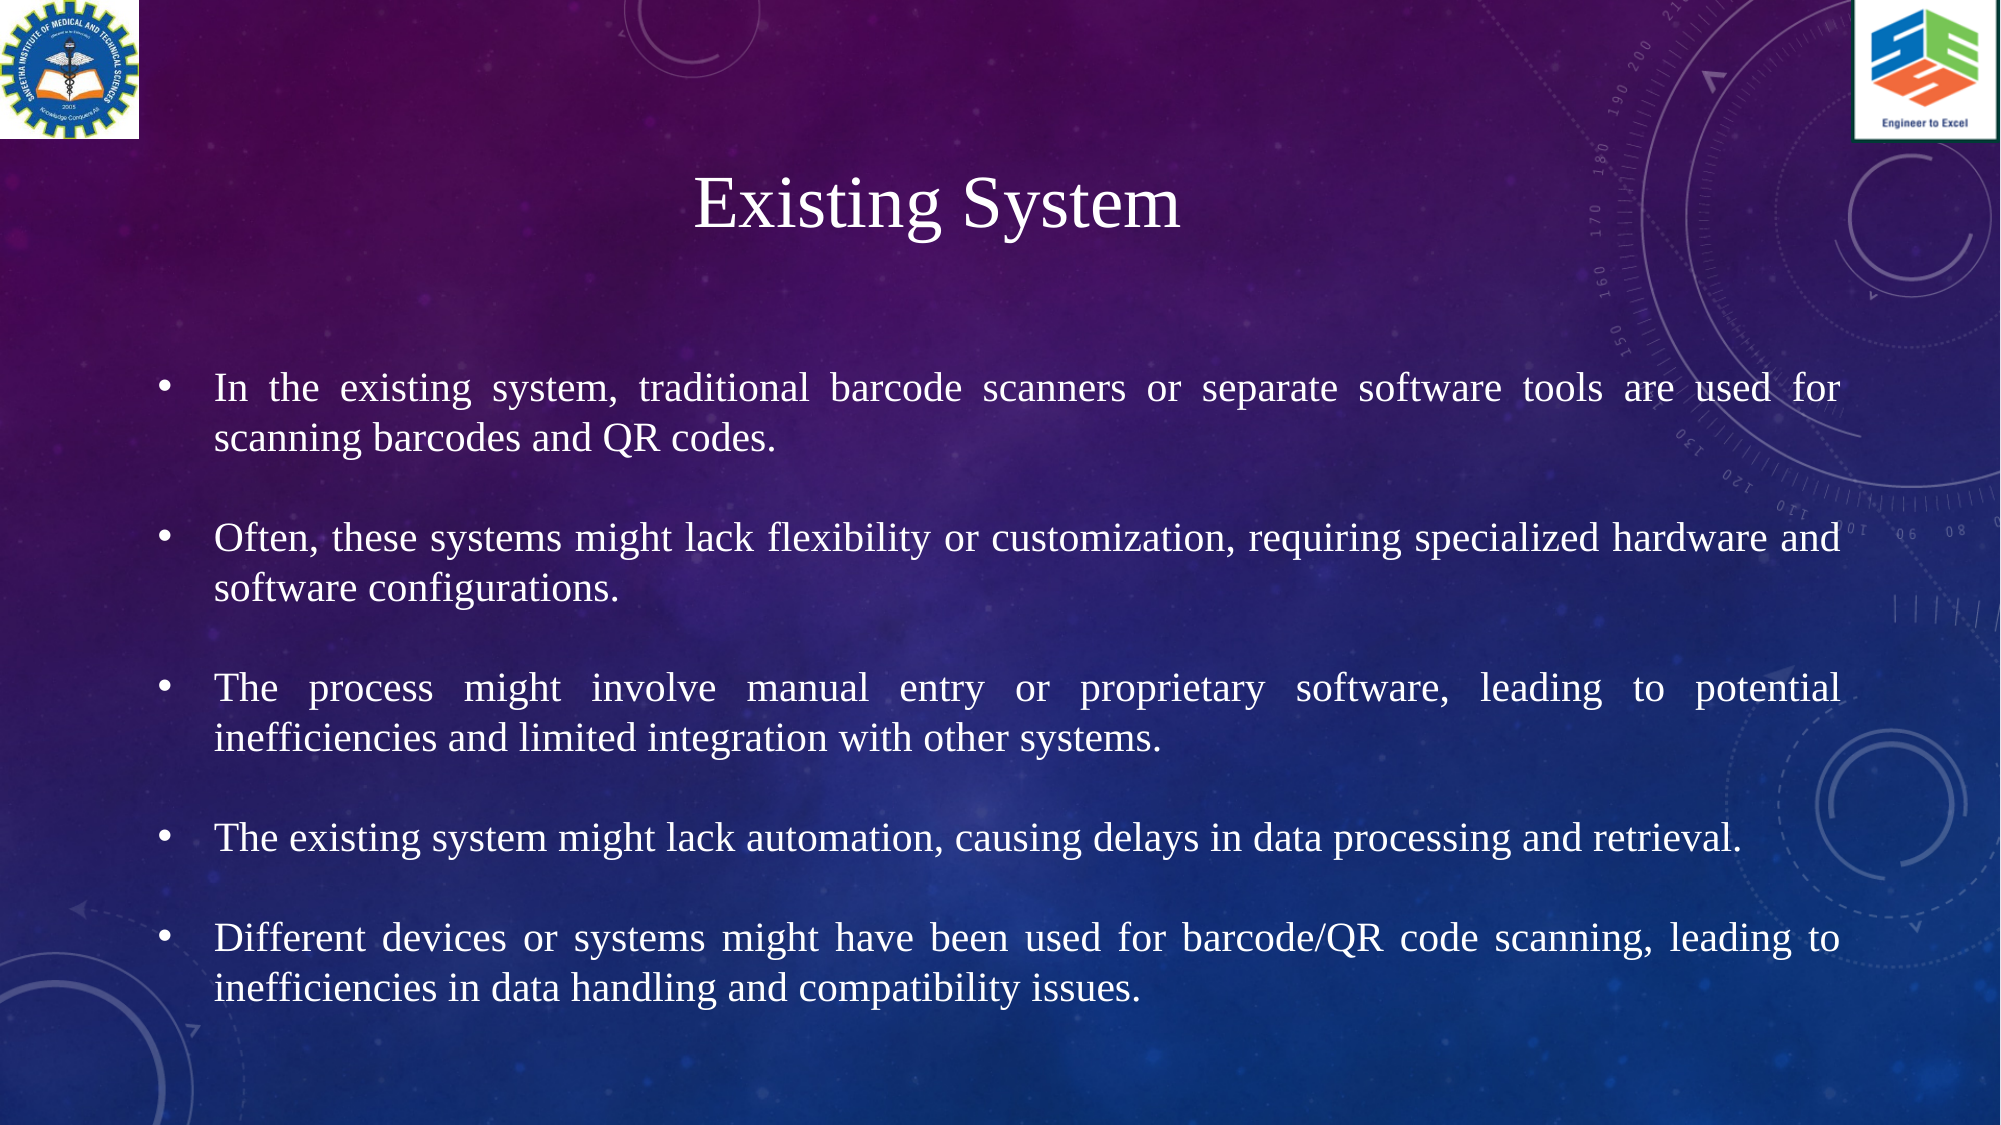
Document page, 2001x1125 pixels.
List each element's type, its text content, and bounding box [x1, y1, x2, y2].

title Existing System [678, 78, 1322, 317]
picture [0, 0, 2001, 1125]
text_box In the existing system, traditional barcode scanners or separate software tools are used for scanning barcodes and QR codes. Often, these systems might lack flexibility or customization, requiring specialized hardware and software configurations. The process might involve manual entry or proprietary software, leading to potential inefficiencies and limited integration with other systems. The existing system might lack automation, causing delays in data processing and retrieval. Different devices or systems might have been used for barcode/QR code scanning, leading to inefficiencies in data handling and compatibility issues. [142, 352, 1858, 1018]
